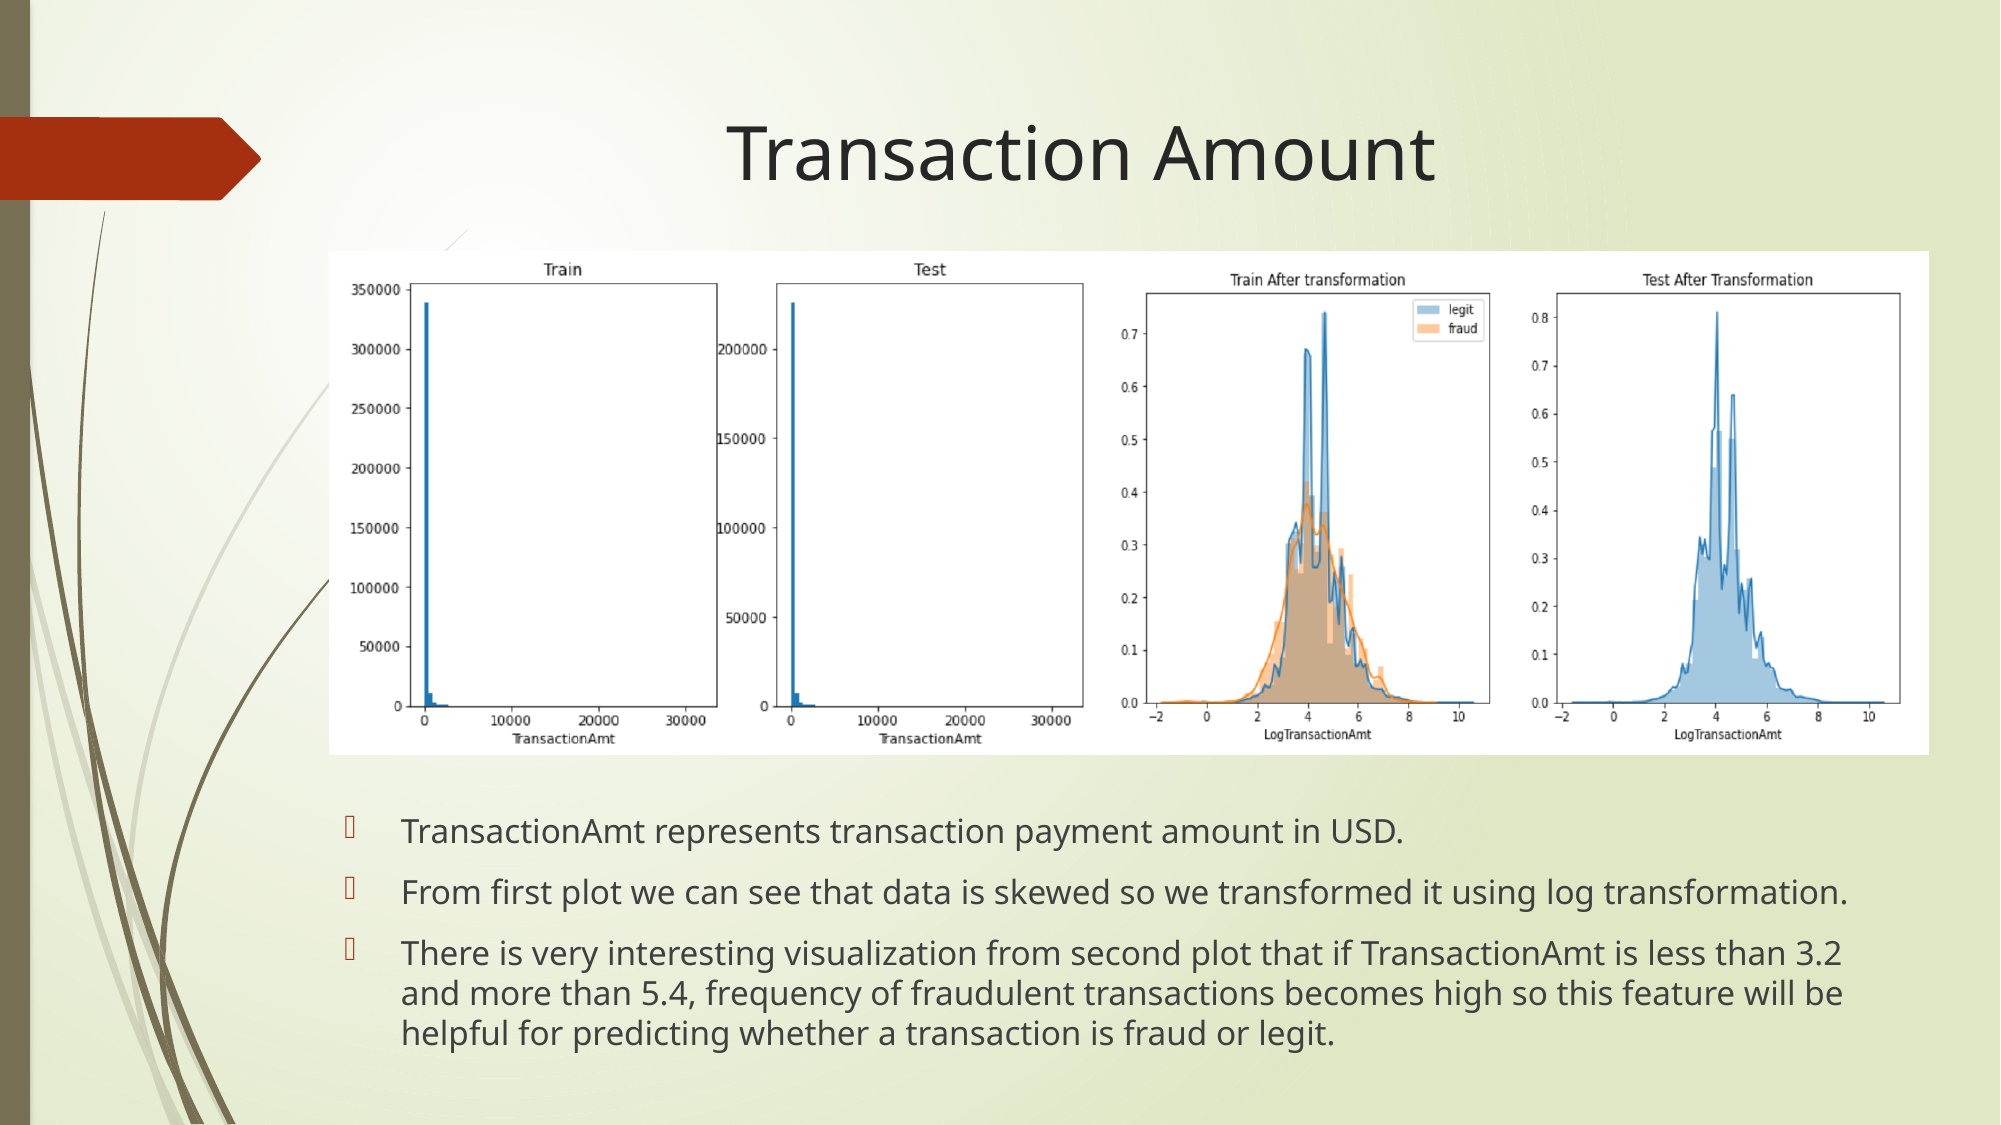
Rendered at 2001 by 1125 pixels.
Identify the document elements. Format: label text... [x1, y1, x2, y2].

list TransactionAmt represents transaction payment amount in USD. From first plot we can see that data is skewed so we transformed it using log transformation. There is very interesting visualization from second plot that if TransactionAmt is less than 3.2 and more than 5.4, frequency of fraudulent transactions becomes high so this feature will be helpful for predicting whether a transaction is fraud or legit. [329, 803, 1929, 1072]
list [329, 251, 1115, 755]
title Transaction Amount [350, 98, 1813, 250]
picture [1115, 251, 1929, 755]
